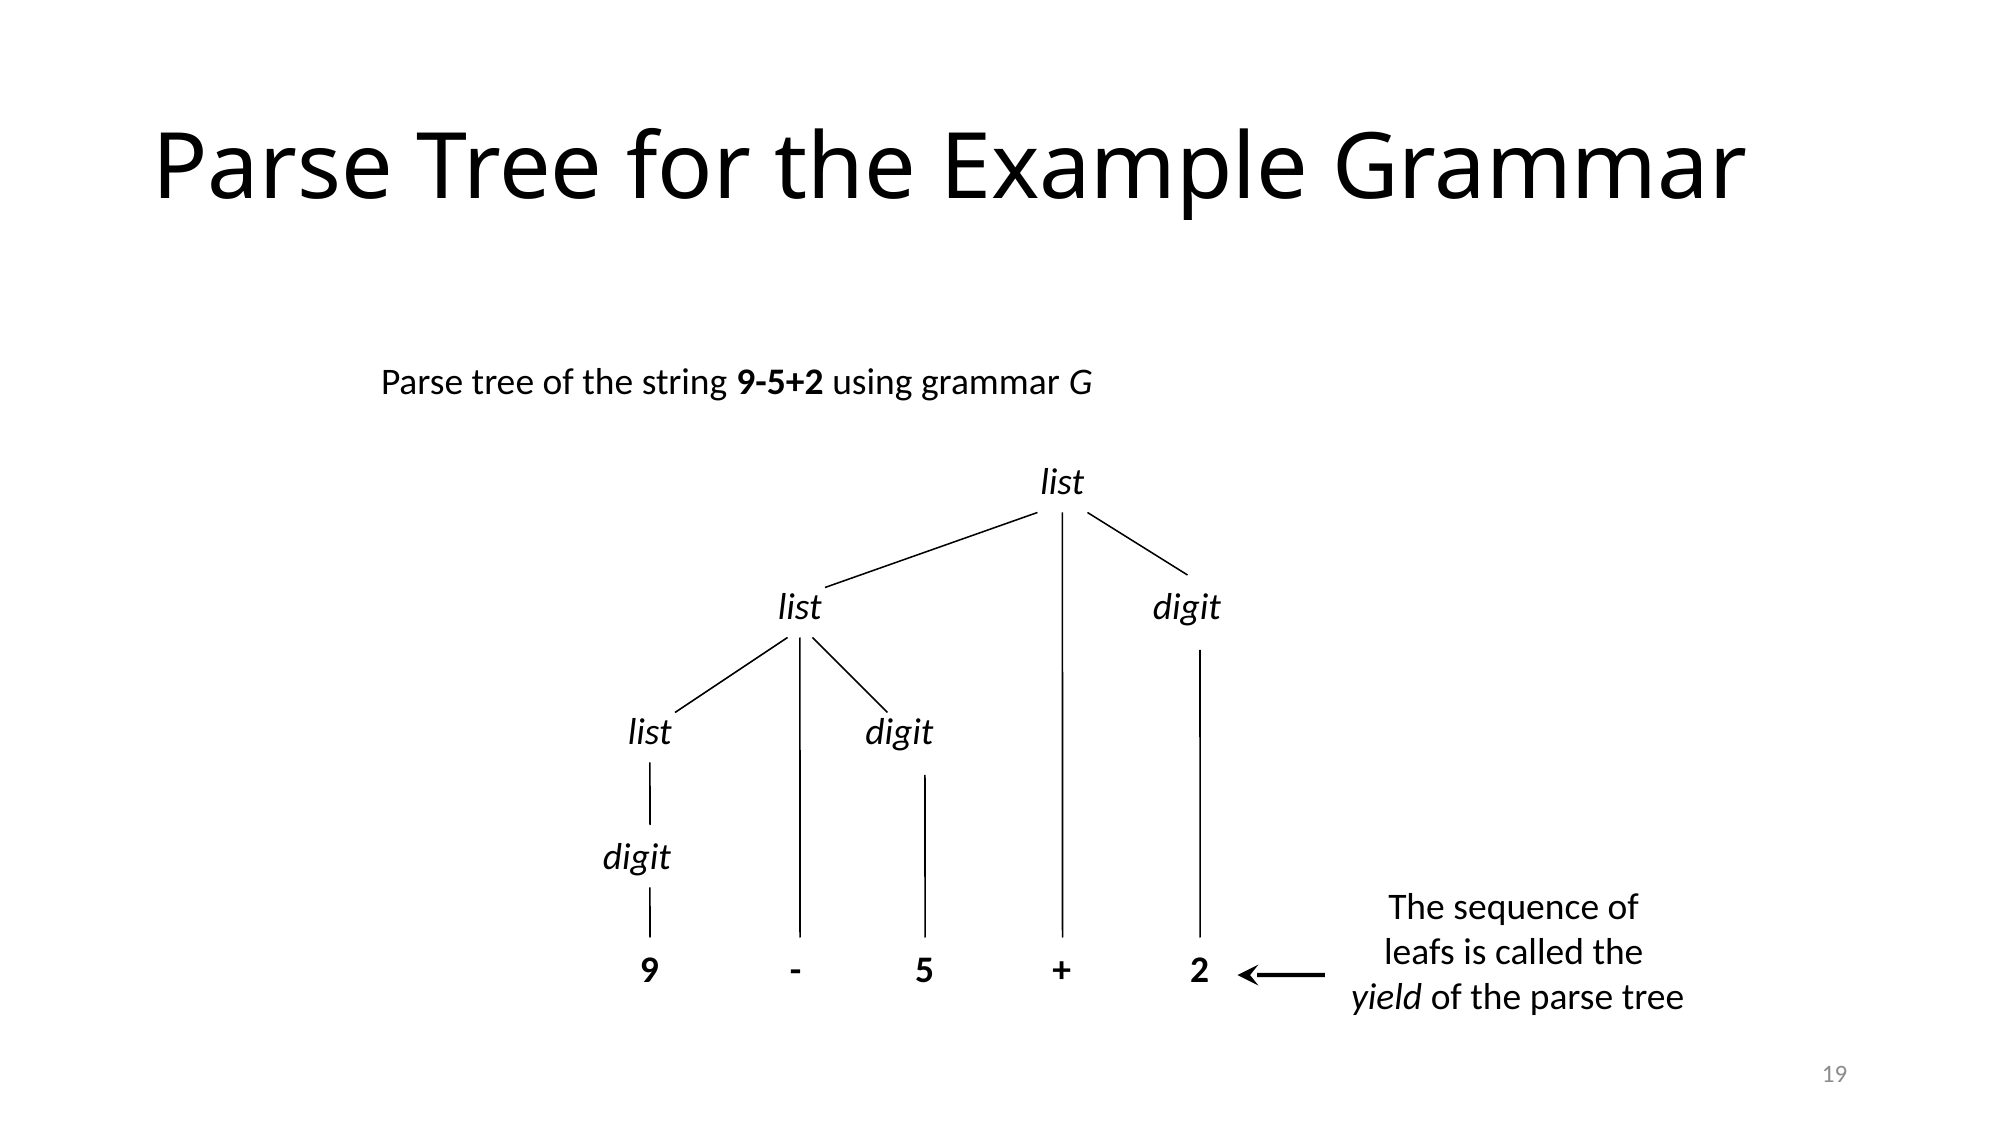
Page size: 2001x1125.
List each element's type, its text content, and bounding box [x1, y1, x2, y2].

text_box digit [588, 824, 686, 885]
text_box Parse tree of the string 9-5+2 using grammar G [366, 349, 1108, 410]
text_box The sequence of leafs is called the yield of the parse tree [1327, 874, 1700, 1025]
text_box digit [850, 699, 949, 760]
text_box 2 [1175, 937, 1225, 998]
text_box + [1037, 937, 1087, 998]
text_box 5 [900, 937, 950, 998]
text_box 9 [625, 937, 674, 998]
text_box list [763, 574, 837, 635]
text_box list [613, 699, 687, 760]
text_box digit [1138, 574, 1236, 635]
text_box [1237, 964, 1259, 986]
slide_number 19 [1412, 1042, 1863, 1103]
text_box - [775, 937, 817, 998]
title Parse Tree for the Example Grammar [137, 59, 1863, 278]
text_box list [1025, 449, 1100, 510]
